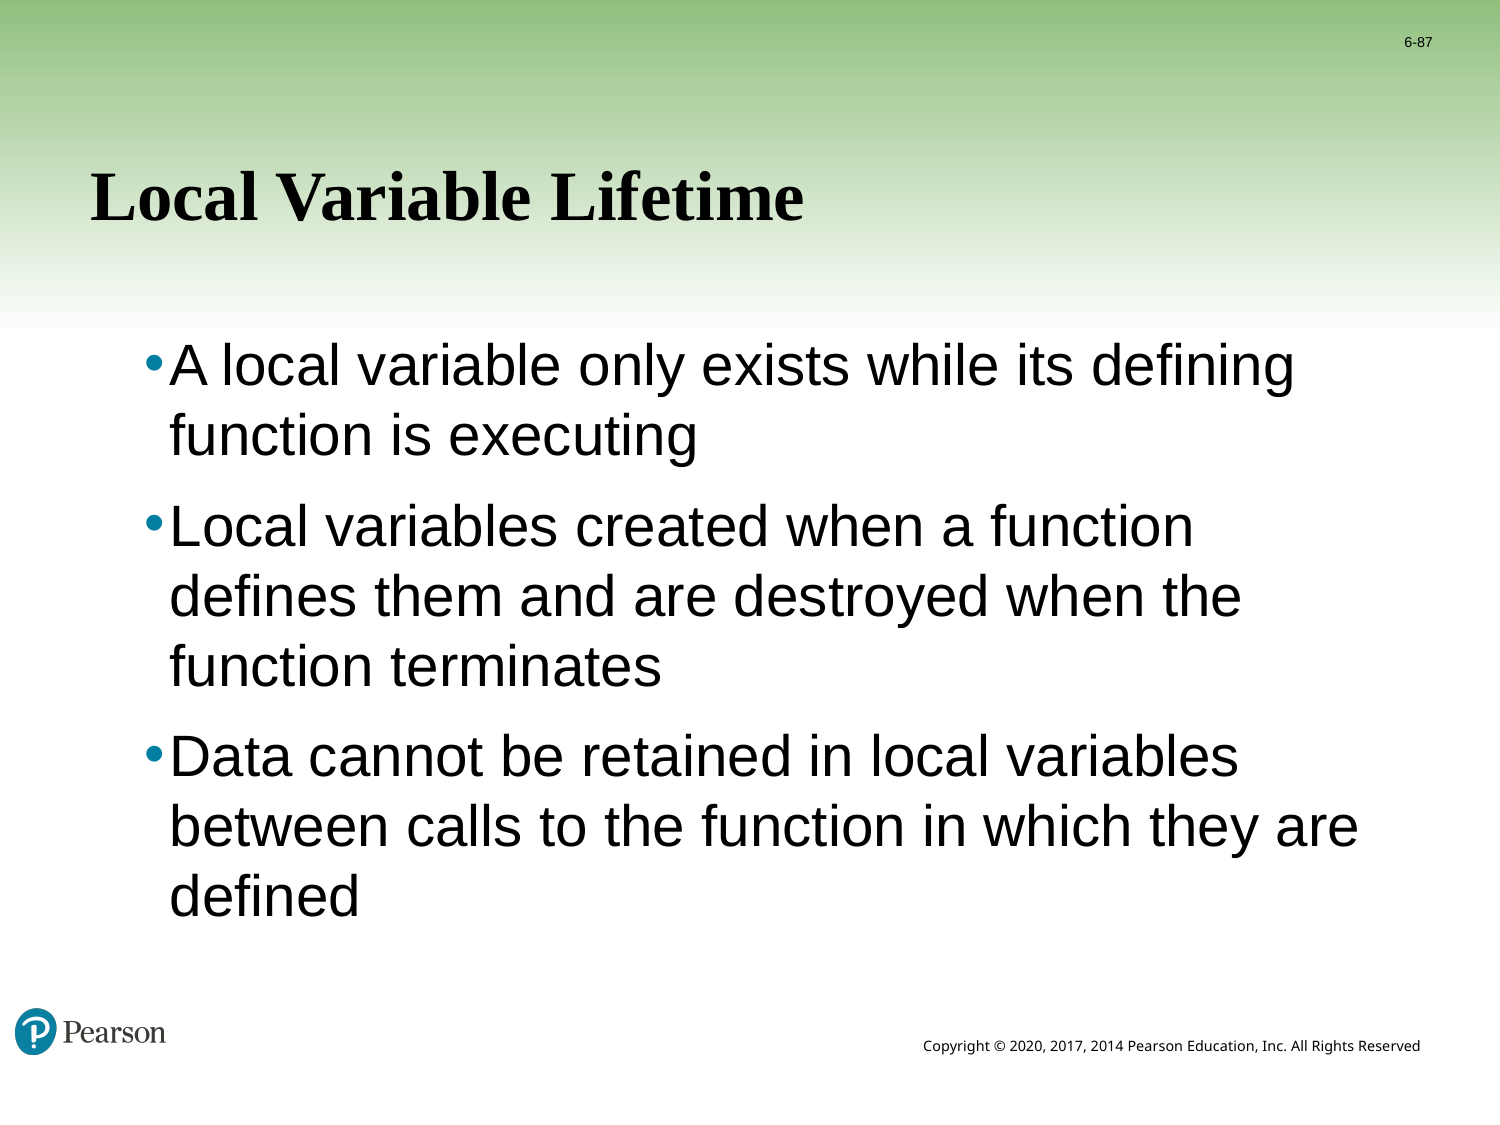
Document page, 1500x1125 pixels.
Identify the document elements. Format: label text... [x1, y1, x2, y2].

picture [15, 1008, 30, 1024]
slide_number 6-87 [1389, 18, 1480, 49]
picture [23, 1017, 49, 1042]
picture [41, 1008, 166, 1055]
title Local Variable Lifetime [75, 62, 1425, 250]
list A local variable only exists while its defining function is executing Local variables created when a function defines them and are destroyed when the function terminates Data cannot be retained in local variables between calls to the function in which they are defined [112, 312, 1388, 1000]
picture [15, 1041, 26, 1055]
